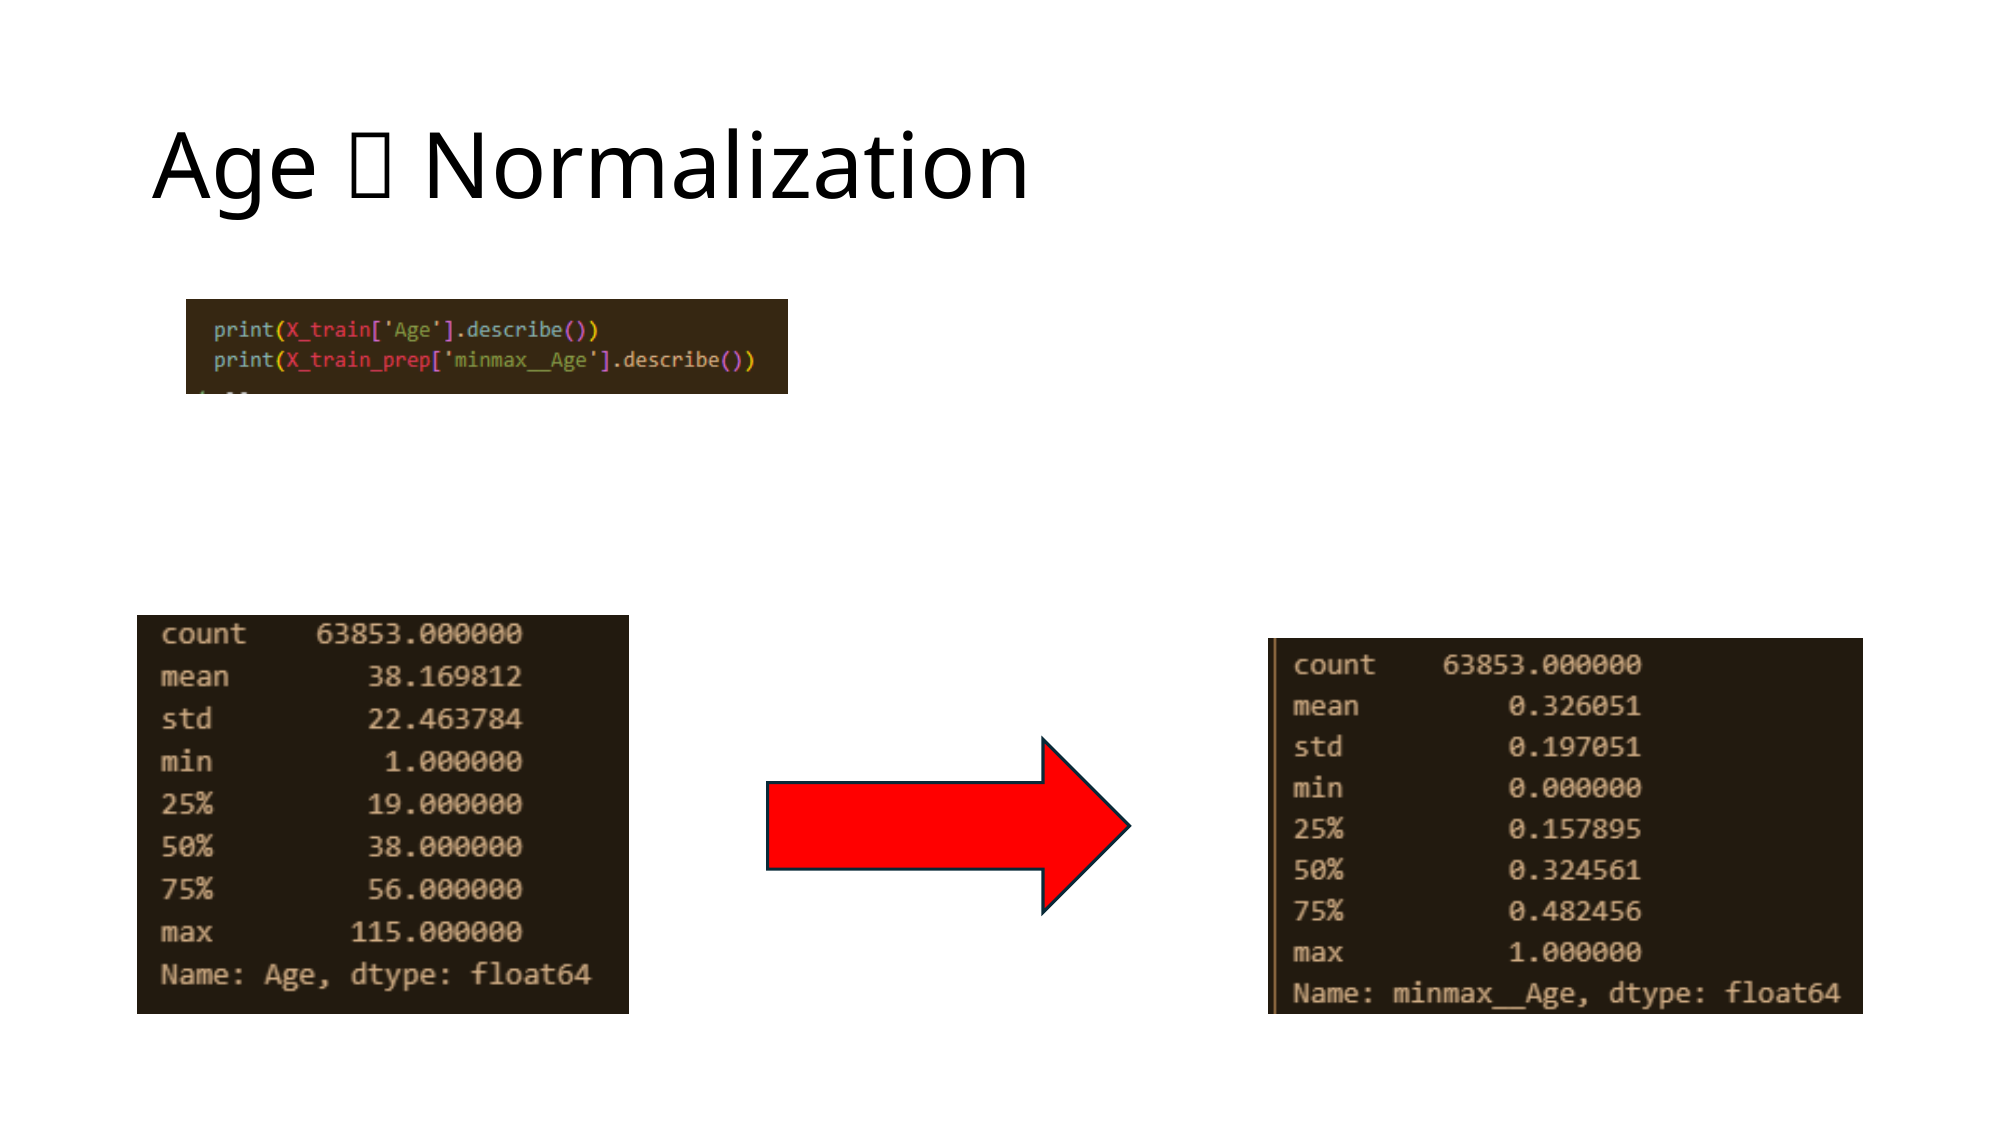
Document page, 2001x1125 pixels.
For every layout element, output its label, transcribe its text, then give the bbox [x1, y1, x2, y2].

picture [1267, 638, 1863, 1014]
picture [136, 615, 630, 1014]
title Age  Normalization [137, 59, 1863, 278]
picture [185, 298, 789, 394]
text_box [766, 735, 1132, 917]
